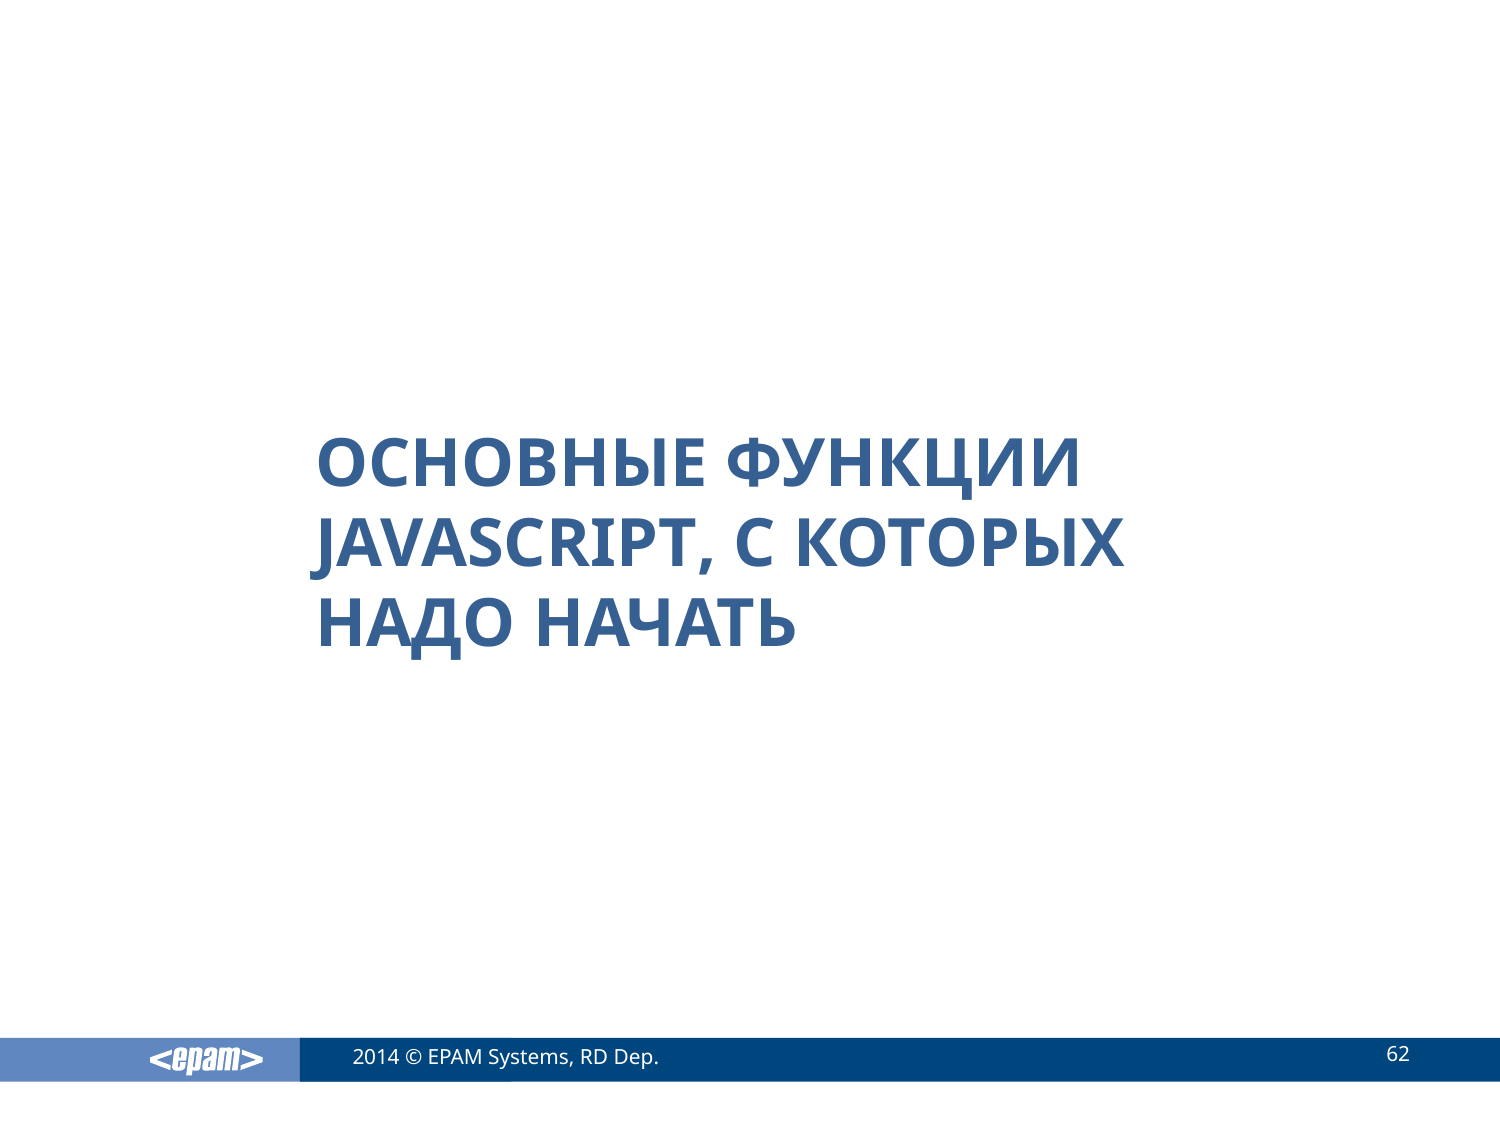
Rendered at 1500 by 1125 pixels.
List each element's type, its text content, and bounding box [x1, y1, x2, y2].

footer 2014 © EPAM Systems, RD Dep. [337, 1028, 738, 1088]
slide_number 62 [1262, 1025, 1425, 1085]
title Основные функции JavaScript, с которых надо начать [300, 412, 1350, 600]
